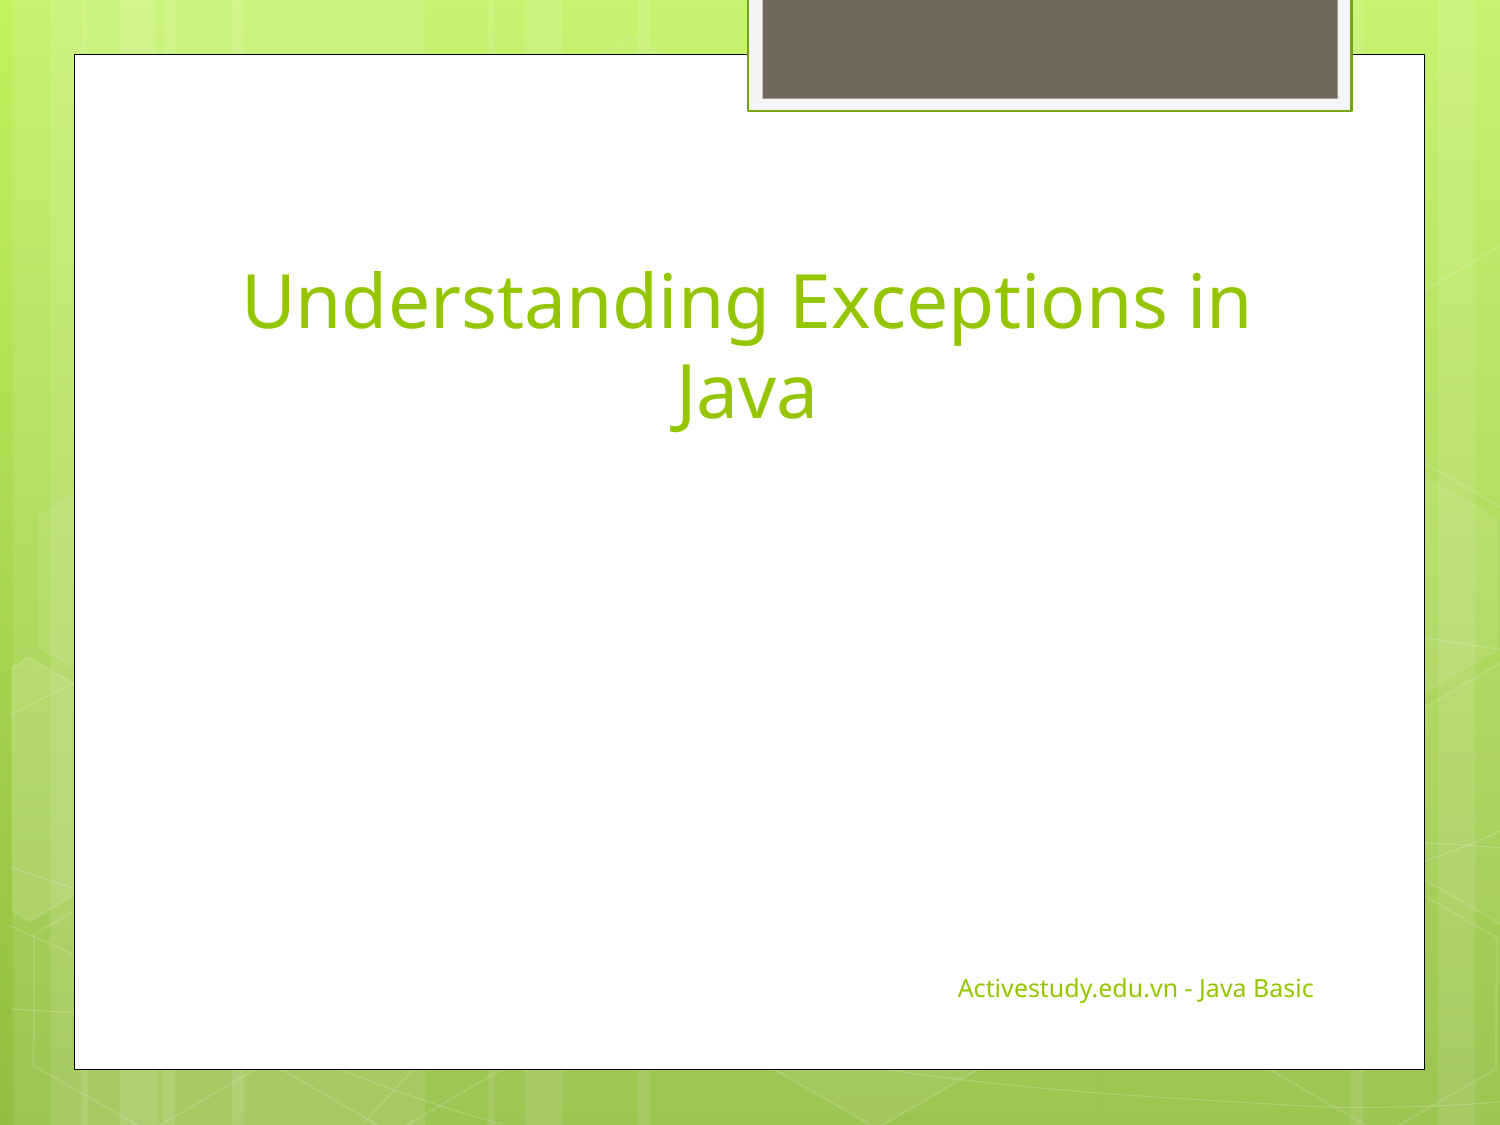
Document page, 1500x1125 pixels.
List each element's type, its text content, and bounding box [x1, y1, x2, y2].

title Understanding Exceptions in Java [171, 168, 1324, 442]
footer Activestudy.edu.vn - Java Basic [761, 960, 1336, 1020]
